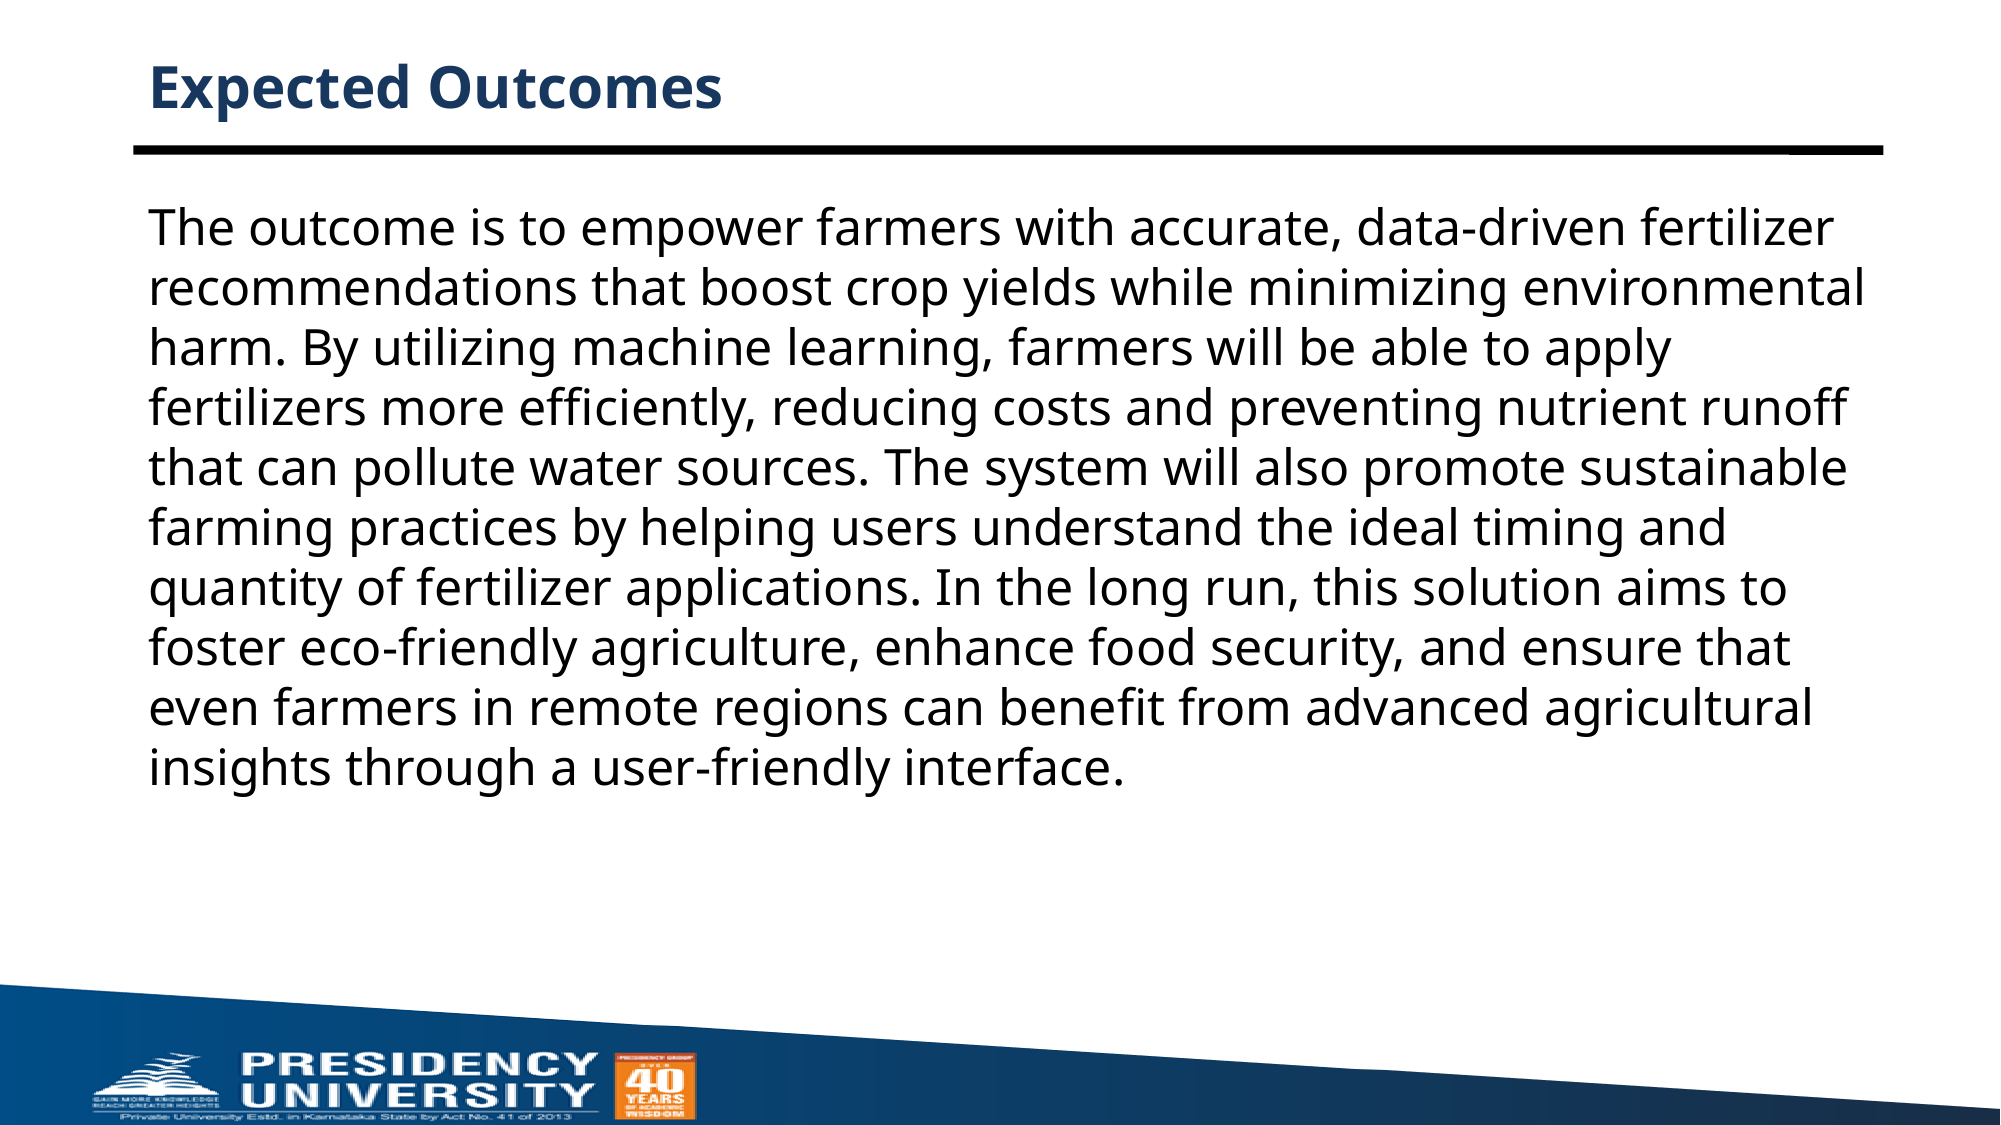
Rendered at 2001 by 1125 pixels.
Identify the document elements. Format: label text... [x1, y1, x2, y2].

title Expected Outcomes [133, 45, 1884, 125]
list The outcome is to empower farmers with accurate, data-driven fertilizer recommendations that boost crop yields while minimizing environmental harm. By utilizing machine learning, farmers will be able to apply fertilizers more efficiently, reducing costs and preventing nutrient runoff that can pollute water sources. The system will also promote sustainable farming practices by helping users understand the ideal timing and quantity of fertilizer applications. In the long run, this solution aims to foster eco-friendly agriculture, enhance food security, and ensure that even farmers in remote regions can benefit from advanced agricultural insights through a user-friendly interface. [133, 187, 1884, 1000]
picture [0, 982, 2000, 1125]
